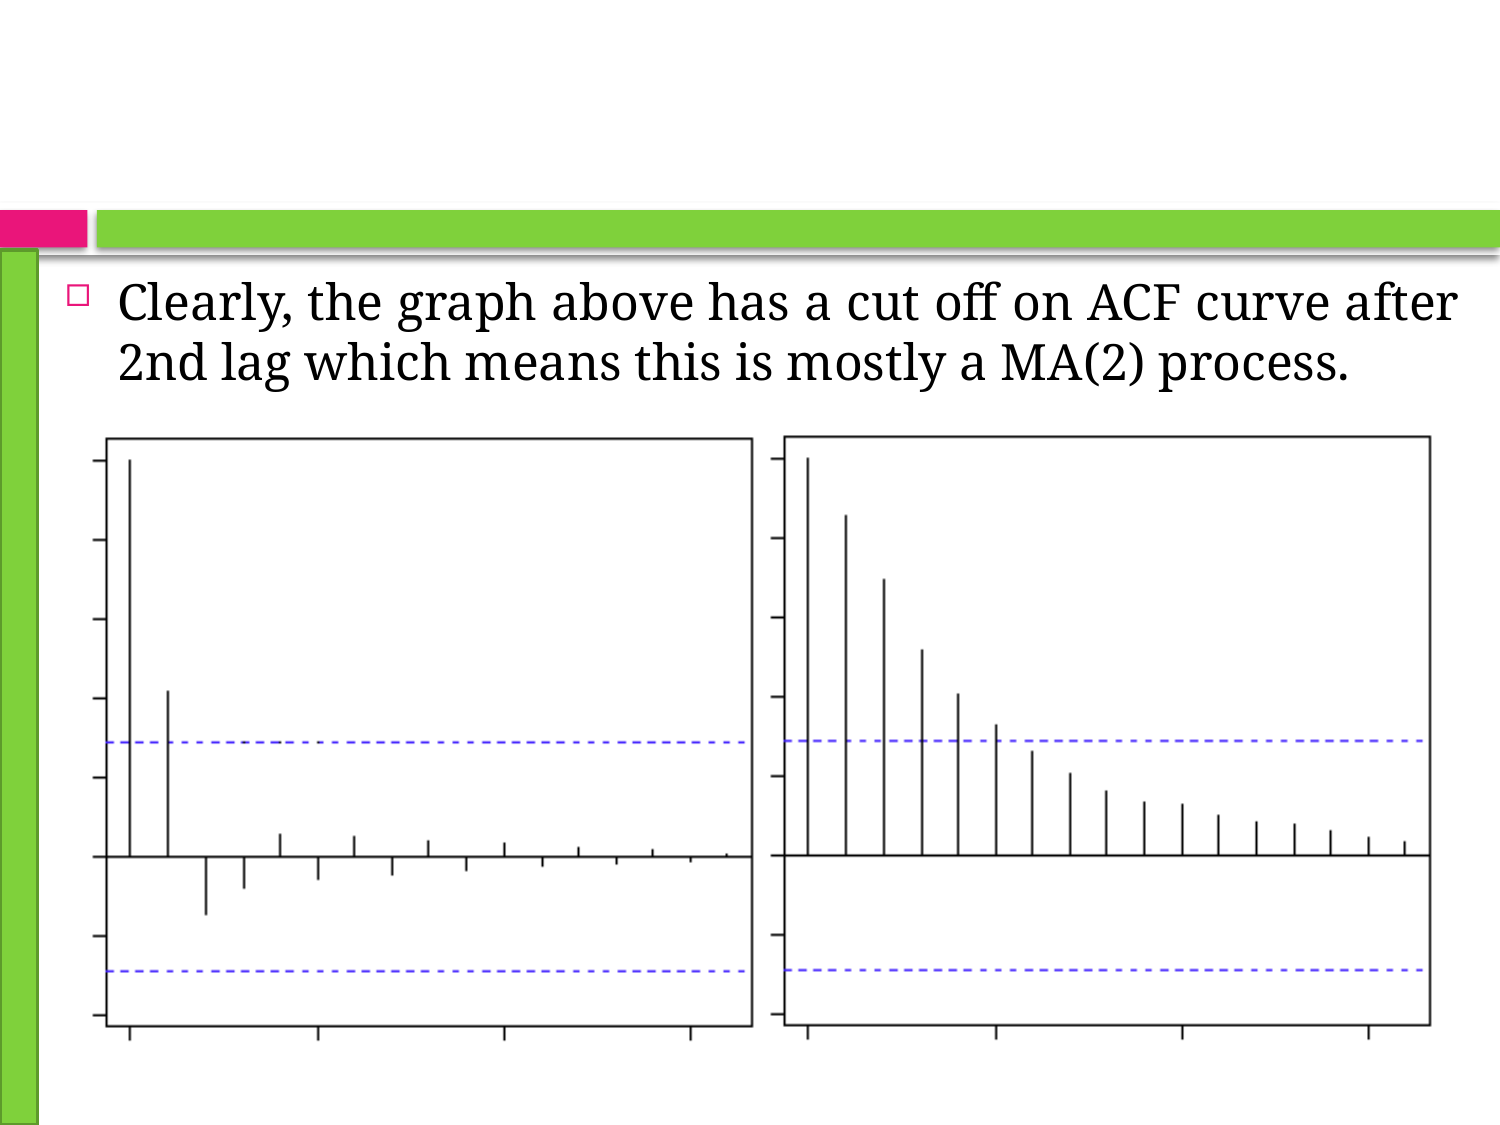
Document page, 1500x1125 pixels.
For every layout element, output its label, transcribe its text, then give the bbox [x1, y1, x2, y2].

text_box [0, 248, 39, 1125]
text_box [87, 423, 1438, 1051]
list Clearly, the graph above has a cut off on ACF curve after 2nd lag which means this is mostly a MA(2) process. [50, 262, 1475, 1125]
